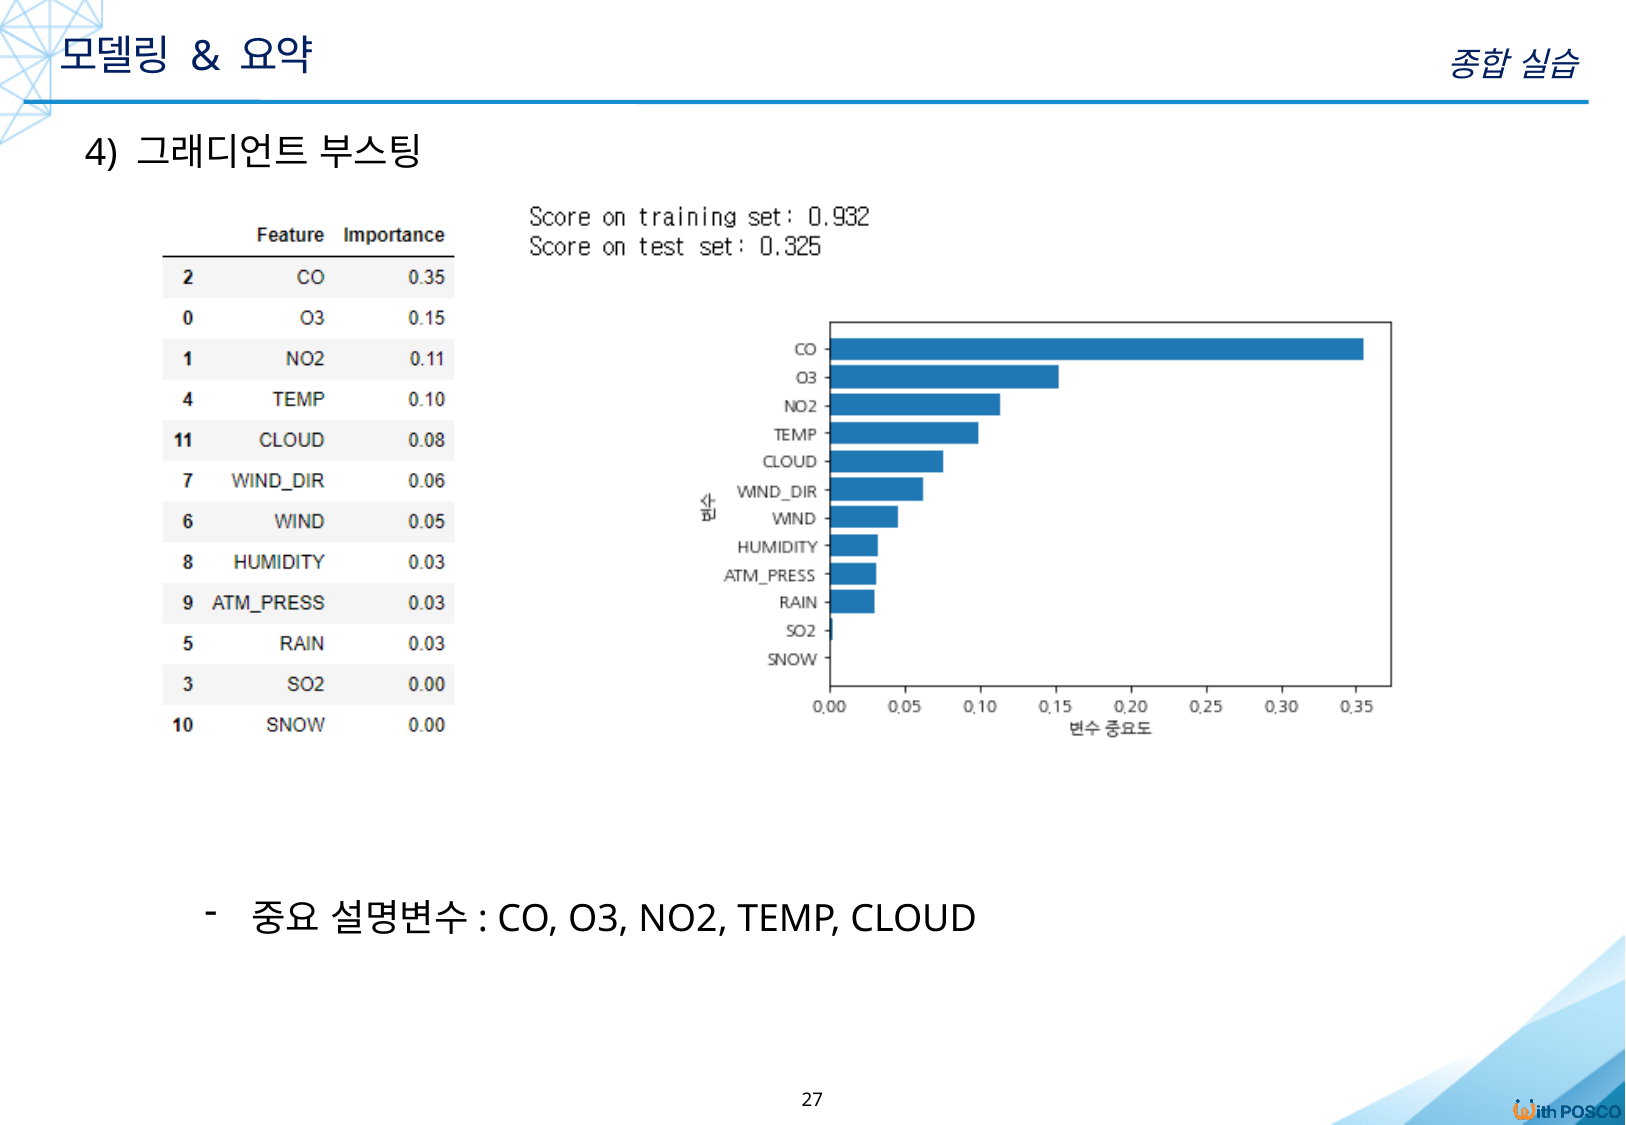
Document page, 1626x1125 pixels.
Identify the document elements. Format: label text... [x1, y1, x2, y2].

picture [0, 0, 1625, 1125]
text_box 중요 설명변수: CO, O3, NO2, TEMP, CLOUD [189, 886, 1489, 1036]
text_box 종합 실습 [1321, 35, 1594, 81]
text_box 4) 그래디언트 부스팅 [70, 120, 778, 181]
text_box 모델링 & 요약 [44, 21, 1321, 87]
